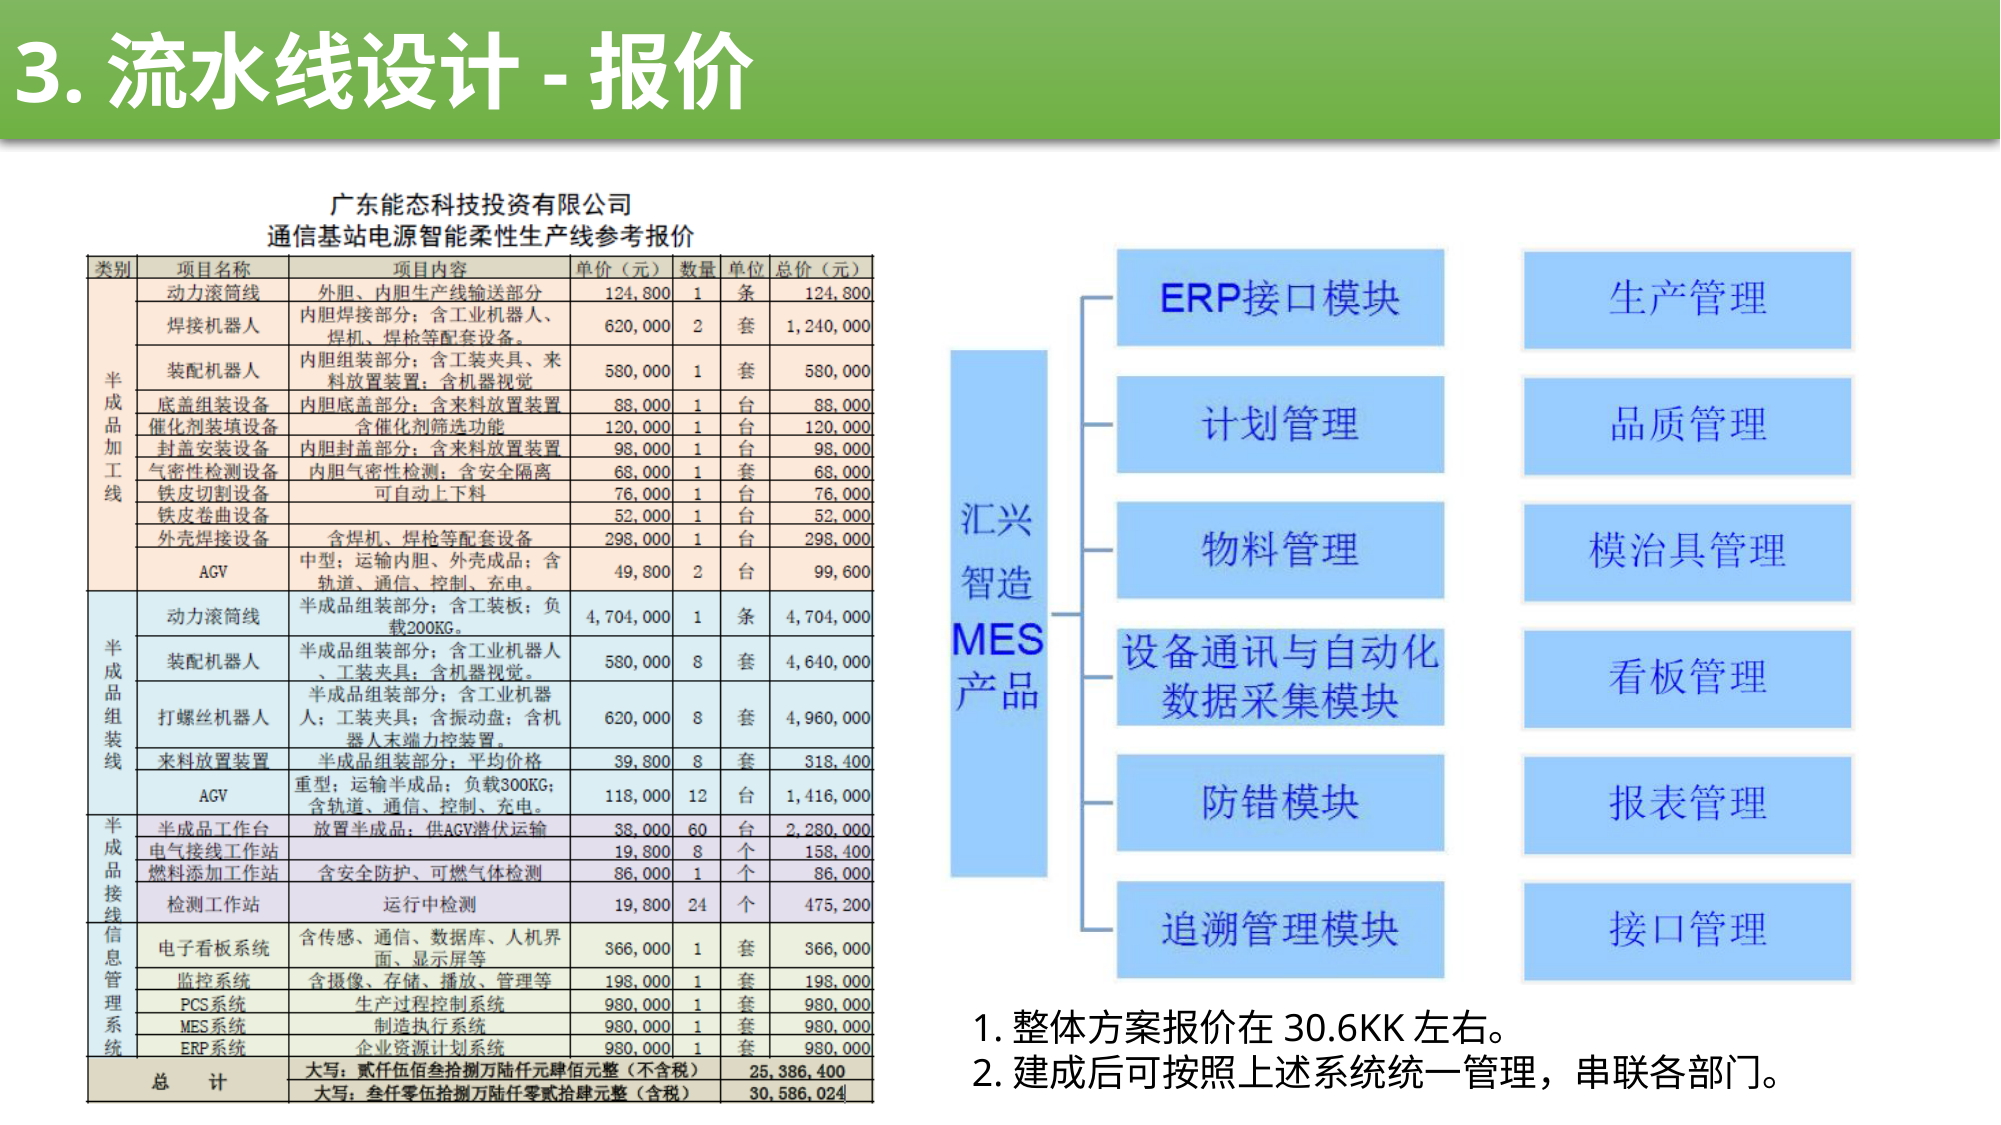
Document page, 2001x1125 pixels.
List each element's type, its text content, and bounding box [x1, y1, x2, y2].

picture [67, 152, 895, 1116]
picture [940, 242, 1859, 985]
text_box 3.流水线设计-报价 [0, 0, 2000, 139]
text_box 1.整体方案报价在30.6KK左右。 2.建成后可按照上述系统统一管理，串联各部门。 [957, 996, 1856, 1102]
